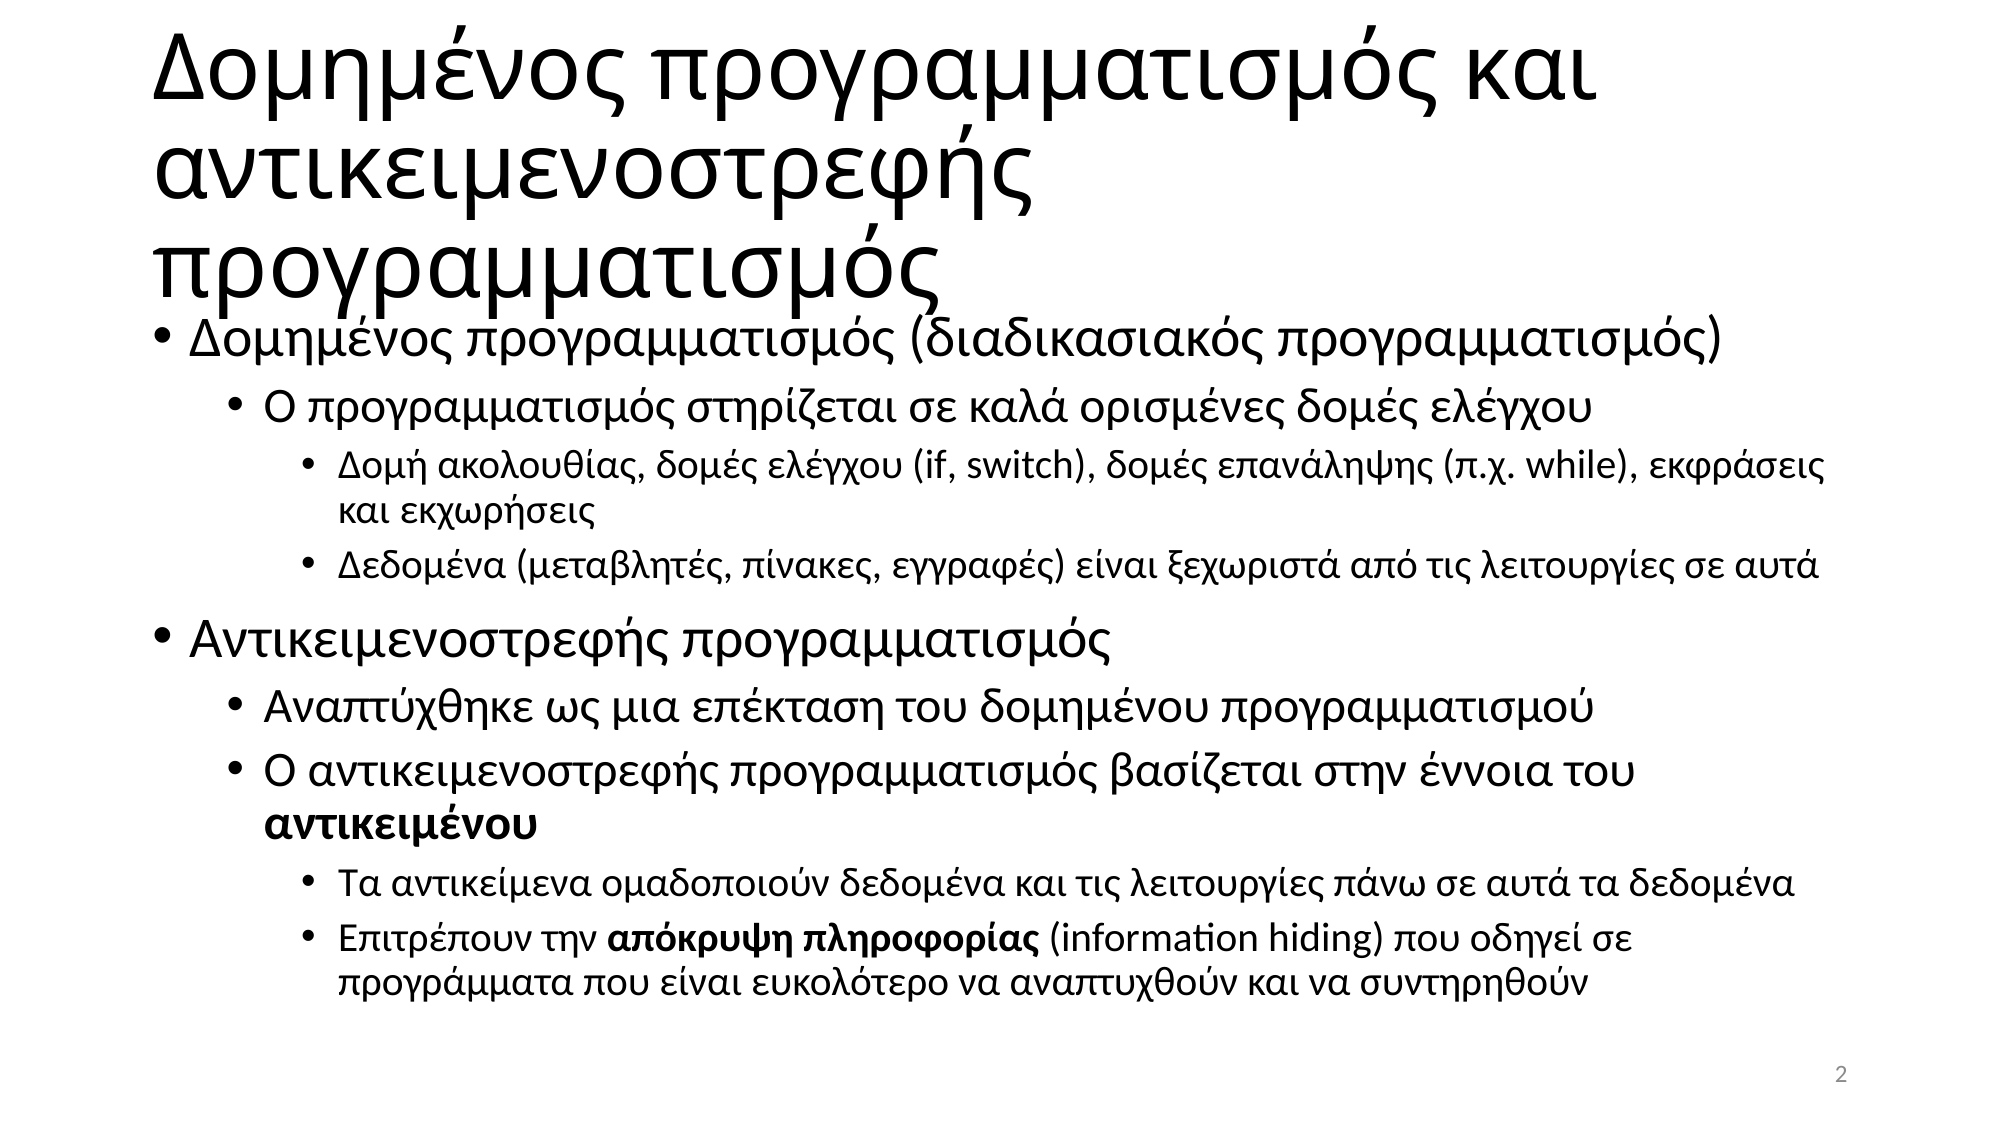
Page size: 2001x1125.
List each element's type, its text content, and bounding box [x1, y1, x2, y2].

list Δομημένος προγραμματισμός (διαδικασιακός προγραμματισμός) Ο προγραμματισμός στηρίζεται σε καλά ορισμένες δομές ελέγχου Δομή ακολουθίας, δομές ελέγχου (if, switch), δομές επανάληψης (π.χ. while), εκφράσεις και εκχωρήσεις Δεδομένα (μεταβλητές, πίνακες, εγγραφές) είναι ξεχωριστά από τις λειτουργίες σε αυτά Αντικειμενοστρεφής προγραμματισμός Αναπτύχθηκε ως μια επέκταση του δομημένου προγραμματισμού Ο αντικειμενοστρεφής προγραμματισμός βασίζεται στην έννοια του αντικειμένου Τα αντικείμενα ομαδοποιούν δεδομένα και τις λειτουργίες πάνω σε αυτά τα δεδομένα Επιτρέπουν την απόκρυψη πληροφορίας (information hiding) που οδηγεί σε προγράμματα που είναι ευκολότερο να αναπτυχθούν και να συντηρηθούν [137, 299, 1863, 1014]
title Δομημένος προγραμματισμός και αντικειμενοστρεφής προγραμματισμός [137, 59, 1863, 278]
slide_number 2 [1412, 1042, 1863, 1103]
